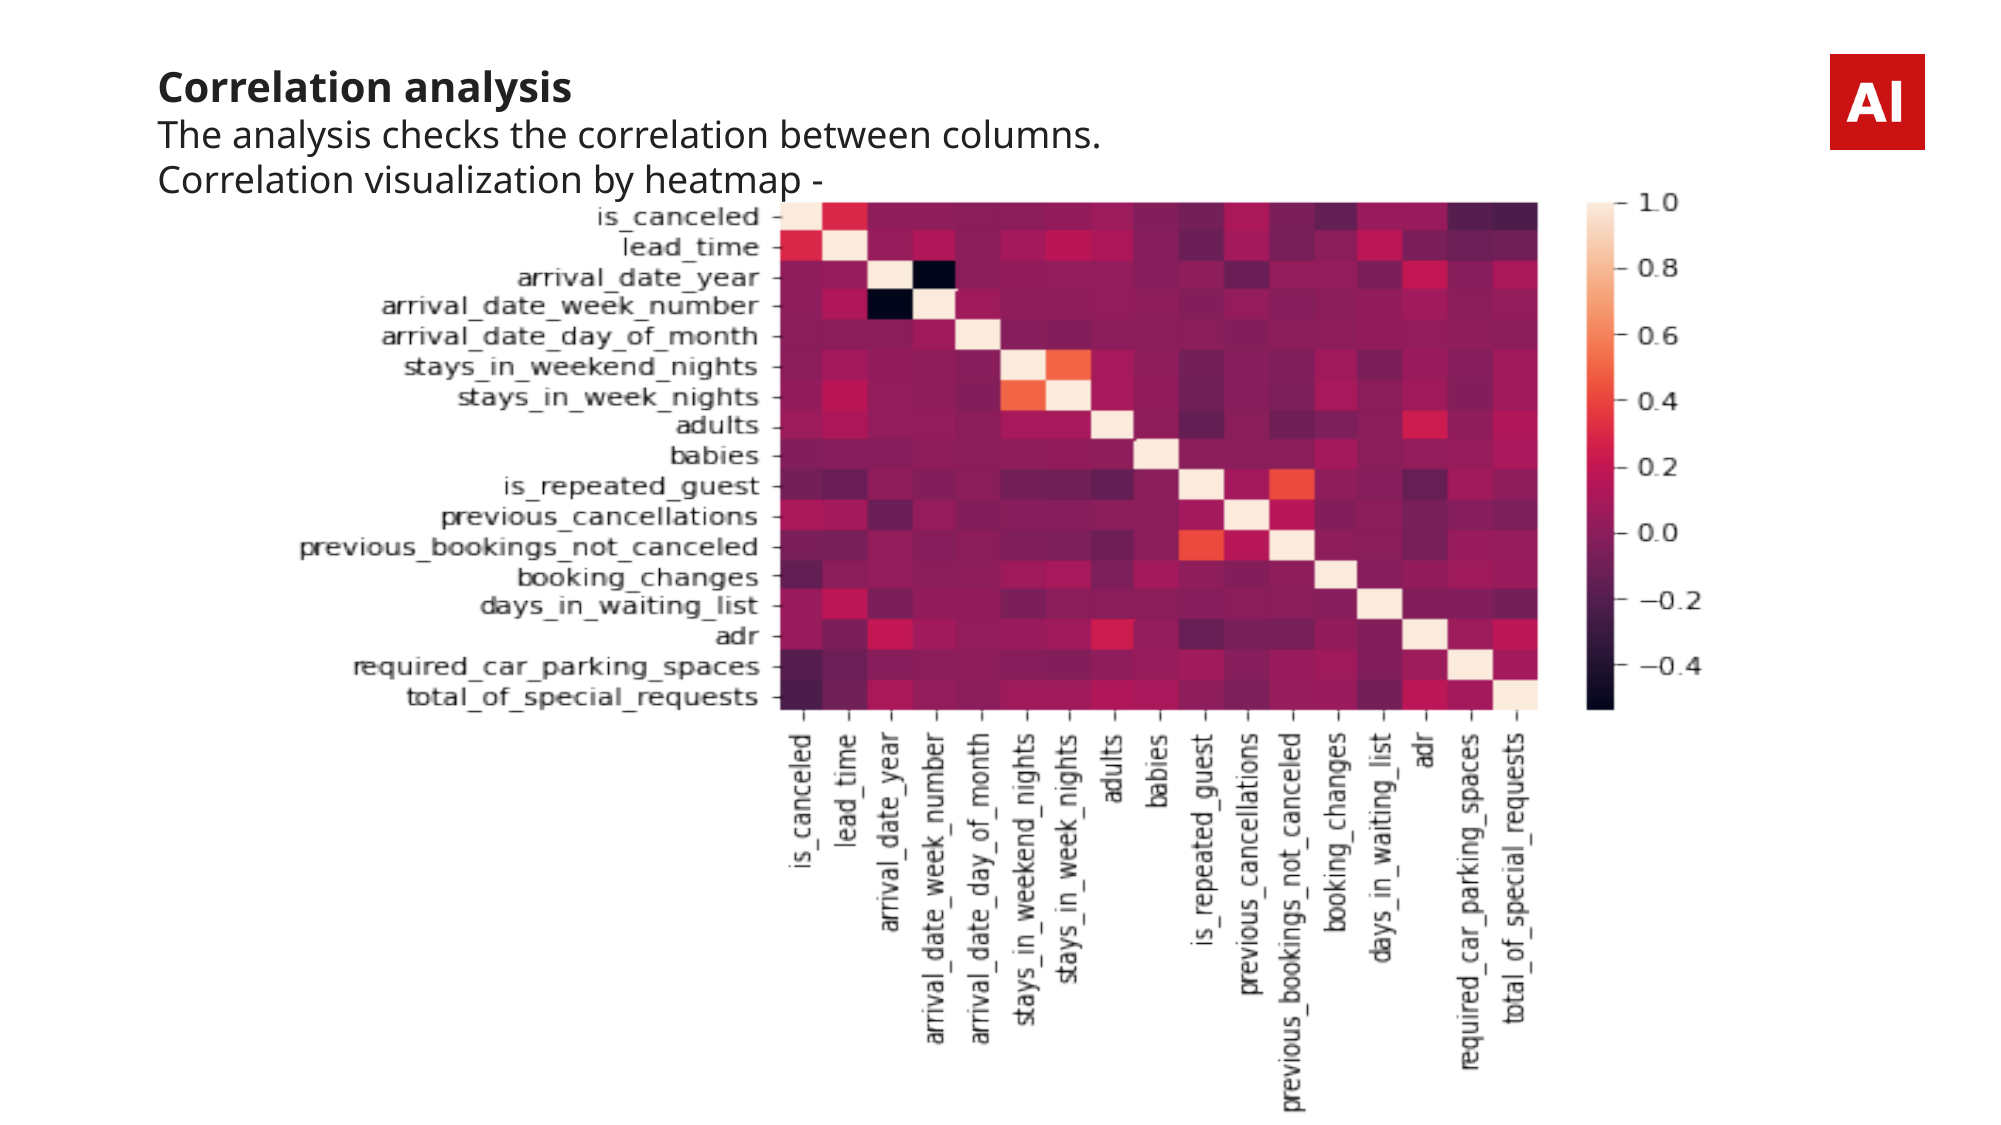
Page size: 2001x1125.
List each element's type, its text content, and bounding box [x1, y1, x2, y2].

picture [1829, 54, 1926, 151]
picture [277, 176, 1723, 1125]
text_box Correlation analysis The analysis checks the correlation between columns. Correlation visualization by heatmap - [142, 53, 1387, 344]
